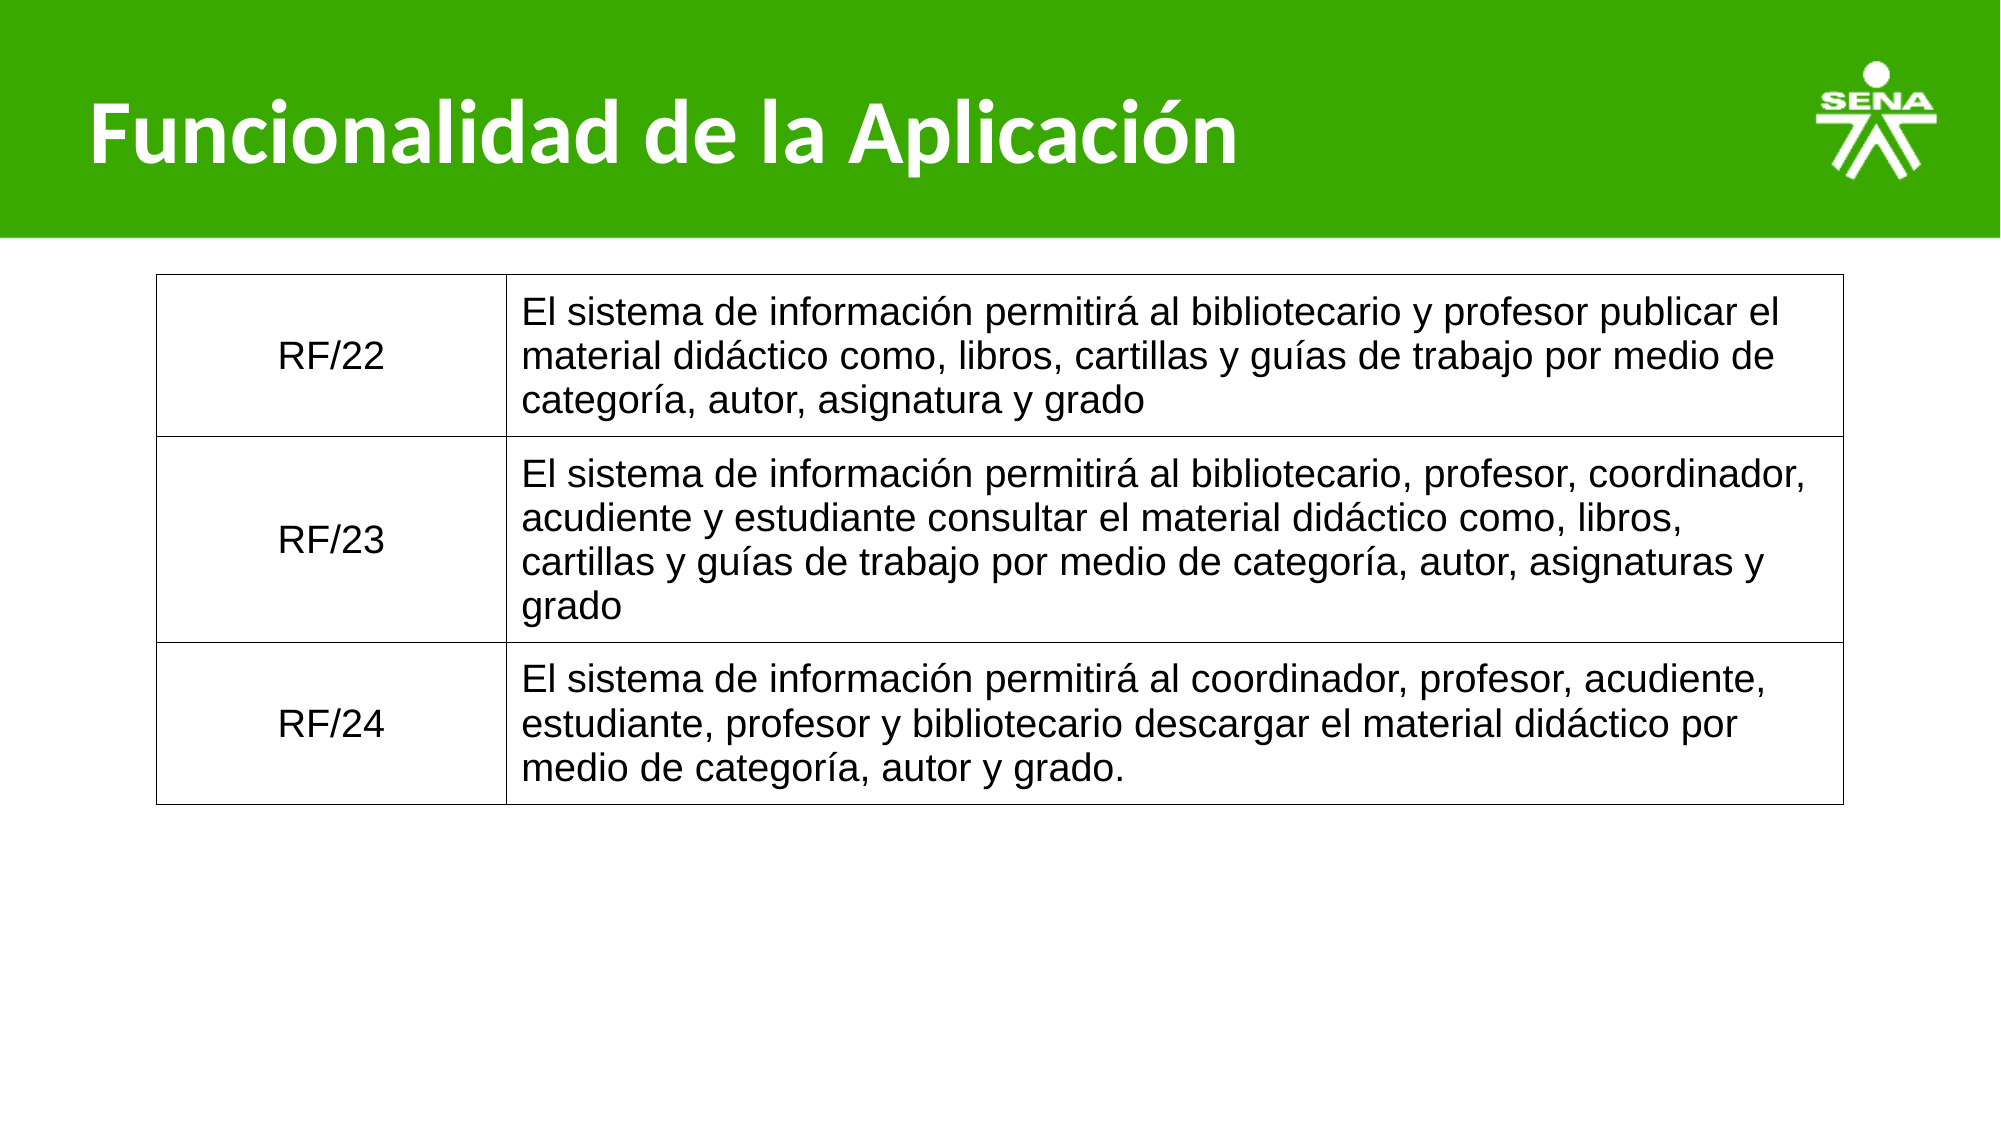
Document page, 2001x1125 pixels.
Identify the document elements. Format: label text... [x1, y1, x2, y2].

table_cell RF/24 [157, 643, 506, 804]
table_header El sistema de información permitirá al bibliotecario y profesor publicar el material didáctico como, libros, cartillas y guías de trabajo por medio de categoría, autor, asignatura y grado [507, 275, 1843, 436]
table_cell RF/23 [157, 437, 506, 642]
title Funcionalidad de la Aplicación [74, 18, 1800, 236]
table_cell El sistema de información permitirá al coordinador, profesor, acudiente, estudiante, profesor y bibliotecario descargar el material didáctico por medio de categoría, autor y grado. [507, 643, 1843, 804]
table_header RF/22 [157, 275, 506, 436]
table_cell El sistema de información permitirá al bibliotecario, profesor, coordinador, acudiente y estudiante consultar el material didáctico como, libros, cartillas y guías de trabajo por medio de categoría, autor, asignaturas y grado [507, 437, 1843, 642]
picture [0, 0, 2001, 1125]
